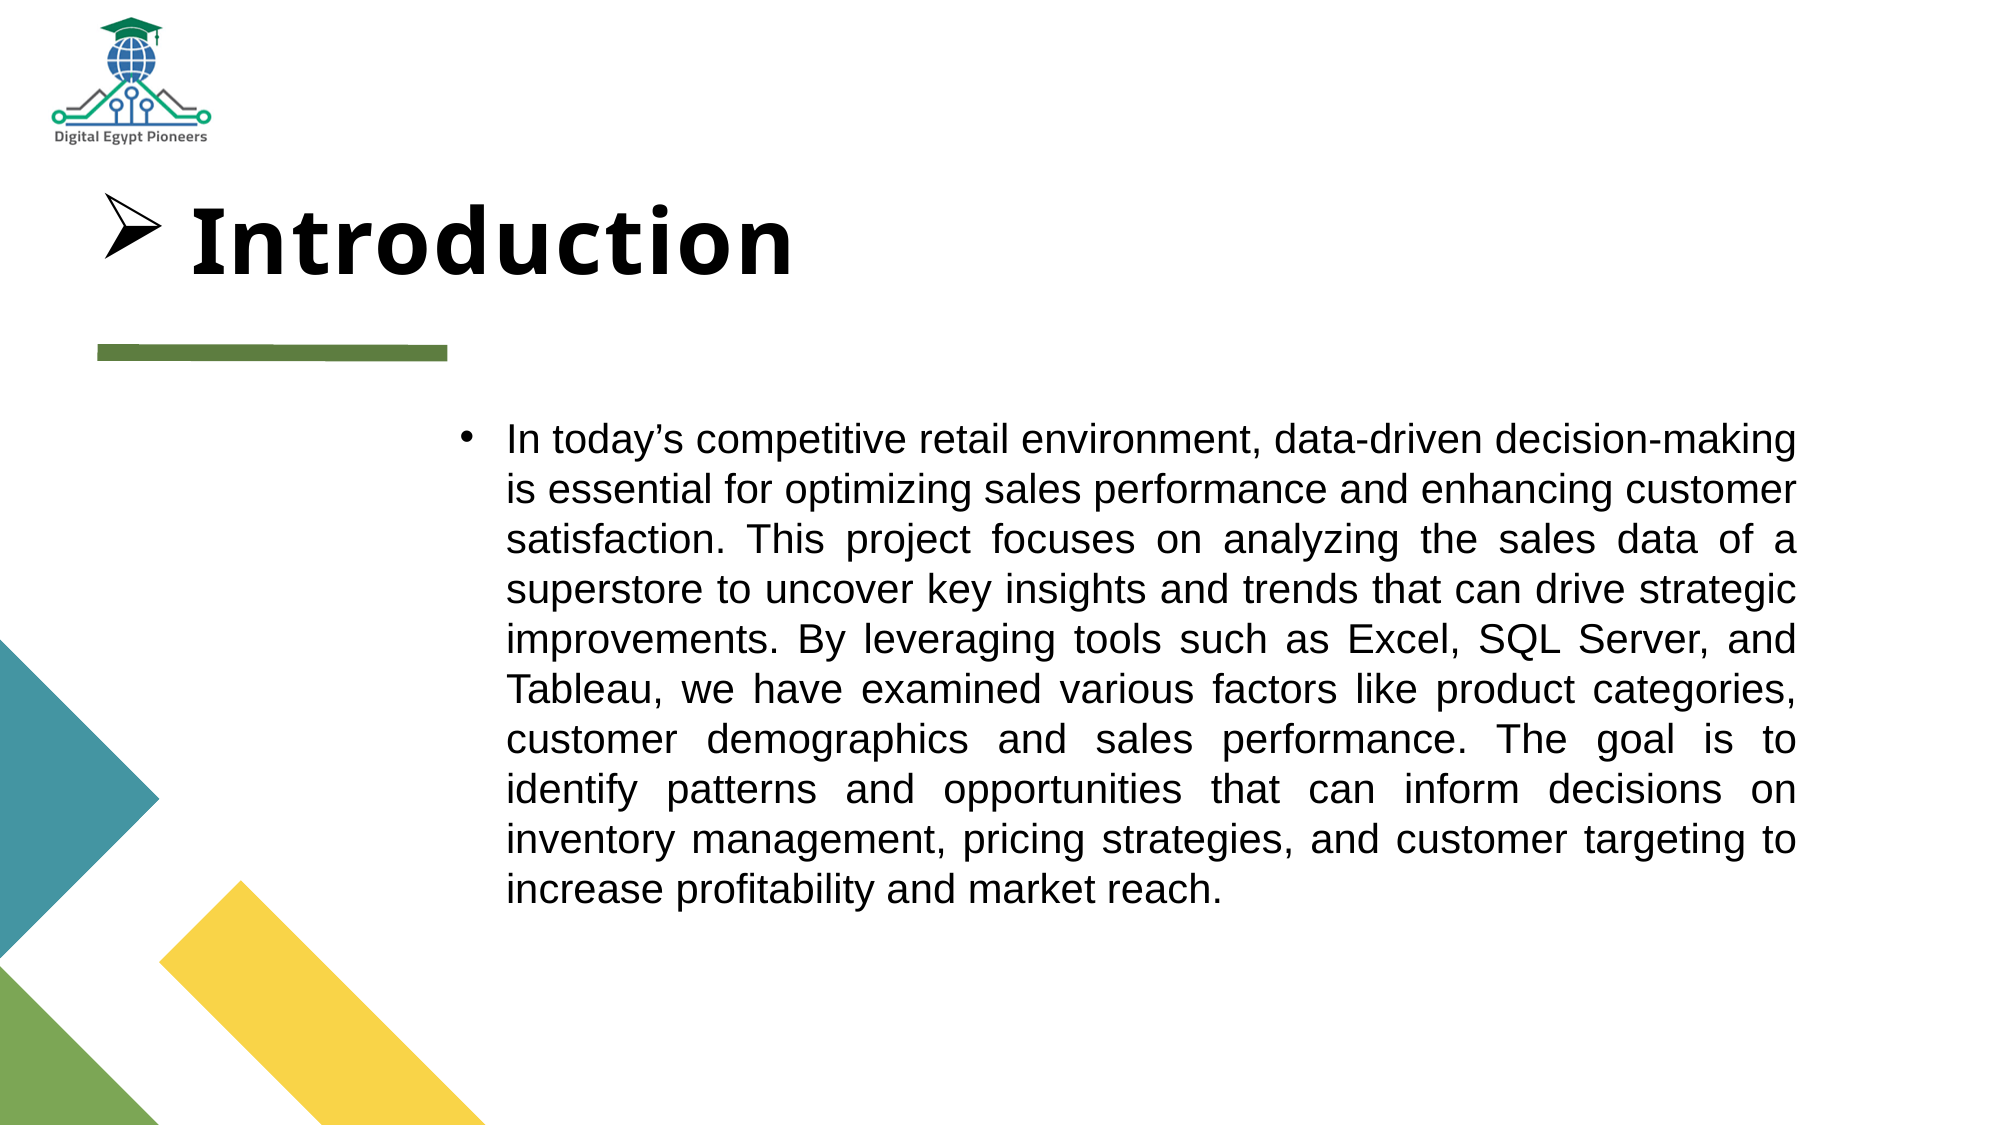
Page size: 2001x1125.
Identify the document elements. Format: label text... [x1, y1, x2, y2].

list In today’s competitive retail environment, data-driven decision-making is essential for optimizing sales performance and enhancing customer satisfaction. This project focuses on analyzing the sales data of a superstore to uncover key insights and trends that can drive strategic improvements. By leveraging tools such as Excel, SQL Server, and Tableau, we have examined various factors like product categories, customer demographics and sales performance. The goal is to identify patterns and opportunities that can inform decisions on inventory management, pricing strategies, and customer targeting to increase profitability and market reach. [459, 373, 1798, 1024]
title Introduction [97, 16, 1882, 293]
picture [0, 16, 263, 149]
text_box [0, 639, 486, 1125]
